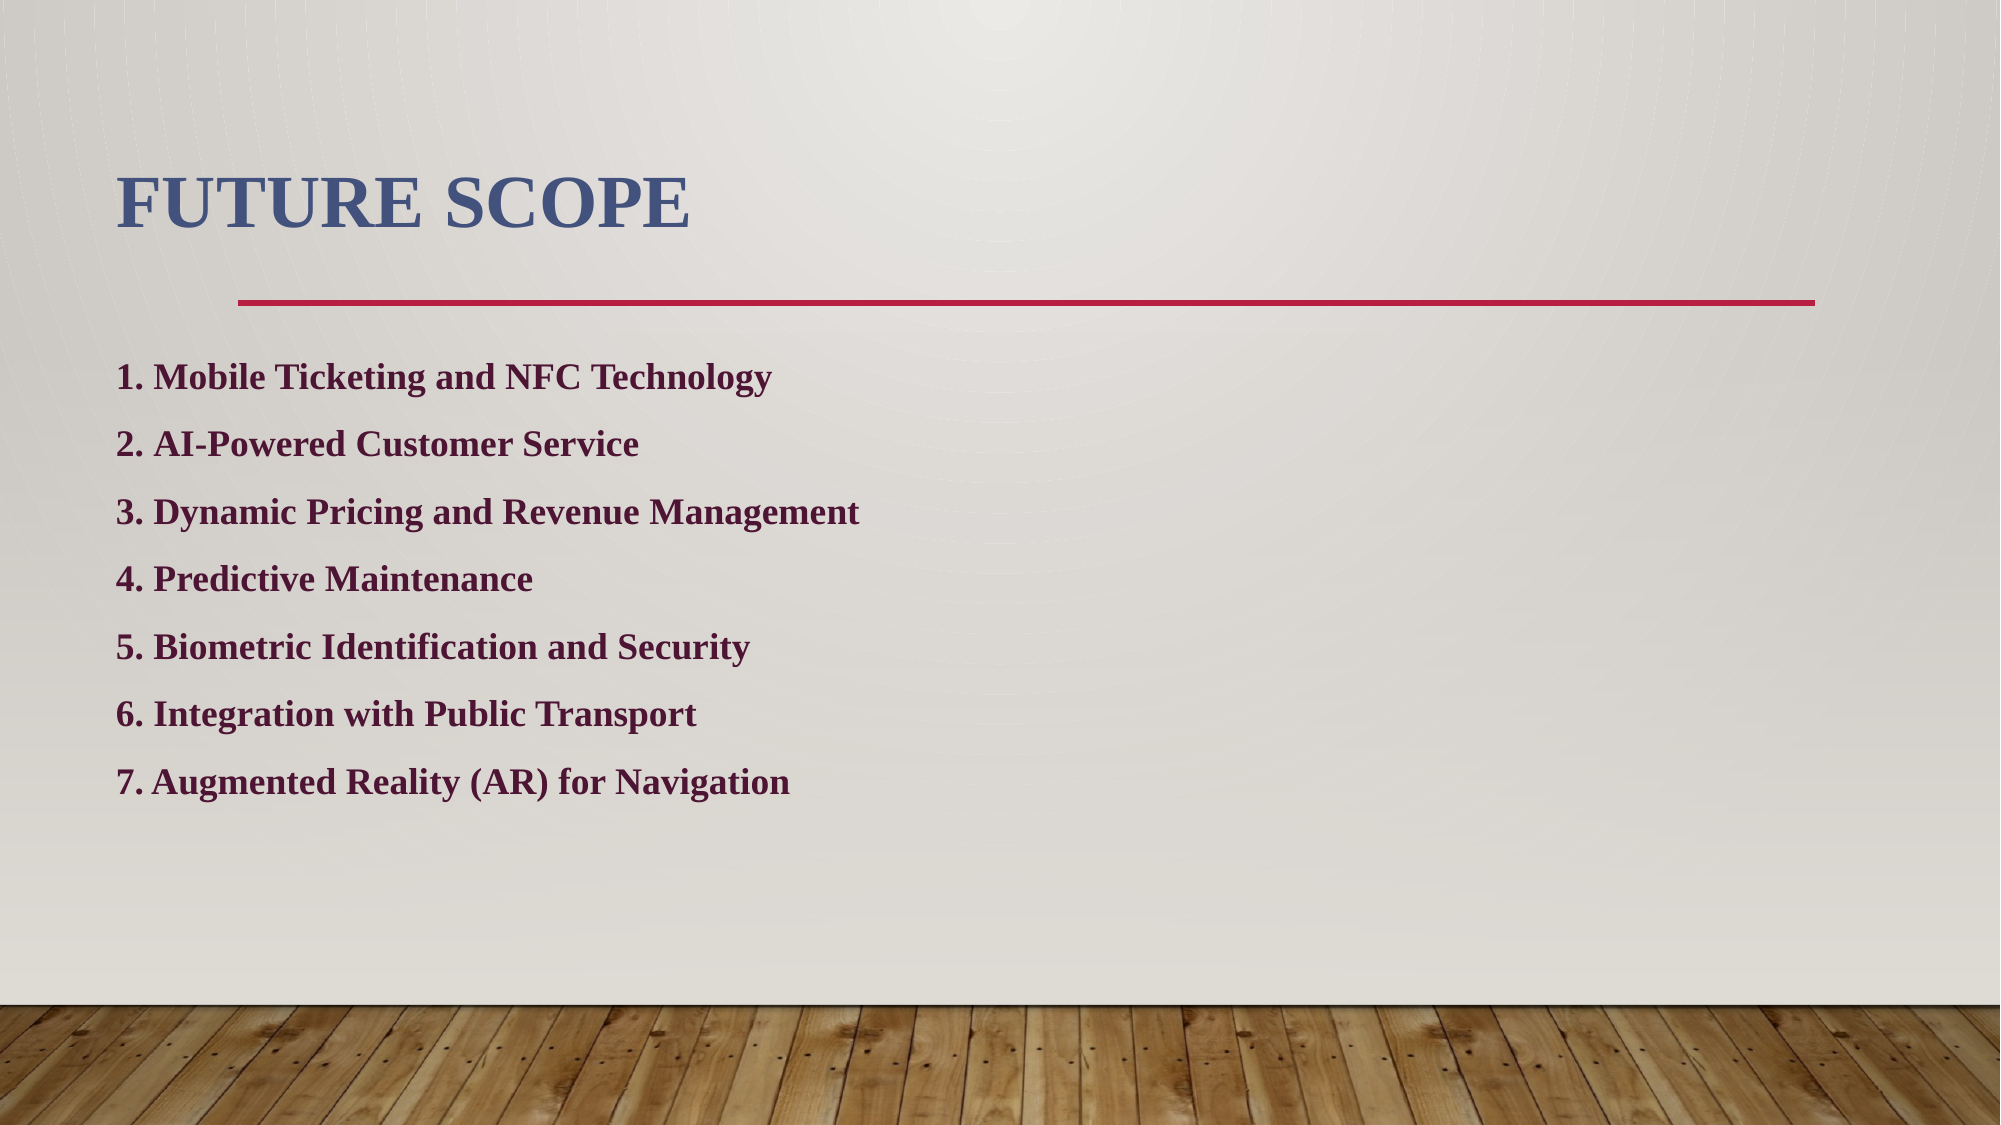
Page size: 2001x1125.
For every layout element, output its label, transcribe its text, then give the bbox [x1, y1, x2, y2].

text_box Mobile Ticketing and NFC Technology AI-Powered Customer Service Dynamic Pricing and Revenue Management 4. Predictive Maintenance 5. Biometric Identification and Security 6. Integration with Public Transport 7. Augmented Reality (AR) for Navigation [100, 321, 1857, 945]
picture [0, 1005, 2000, 1125]
text_box FUTURE SCOPE [101, 144, 807, 250]
